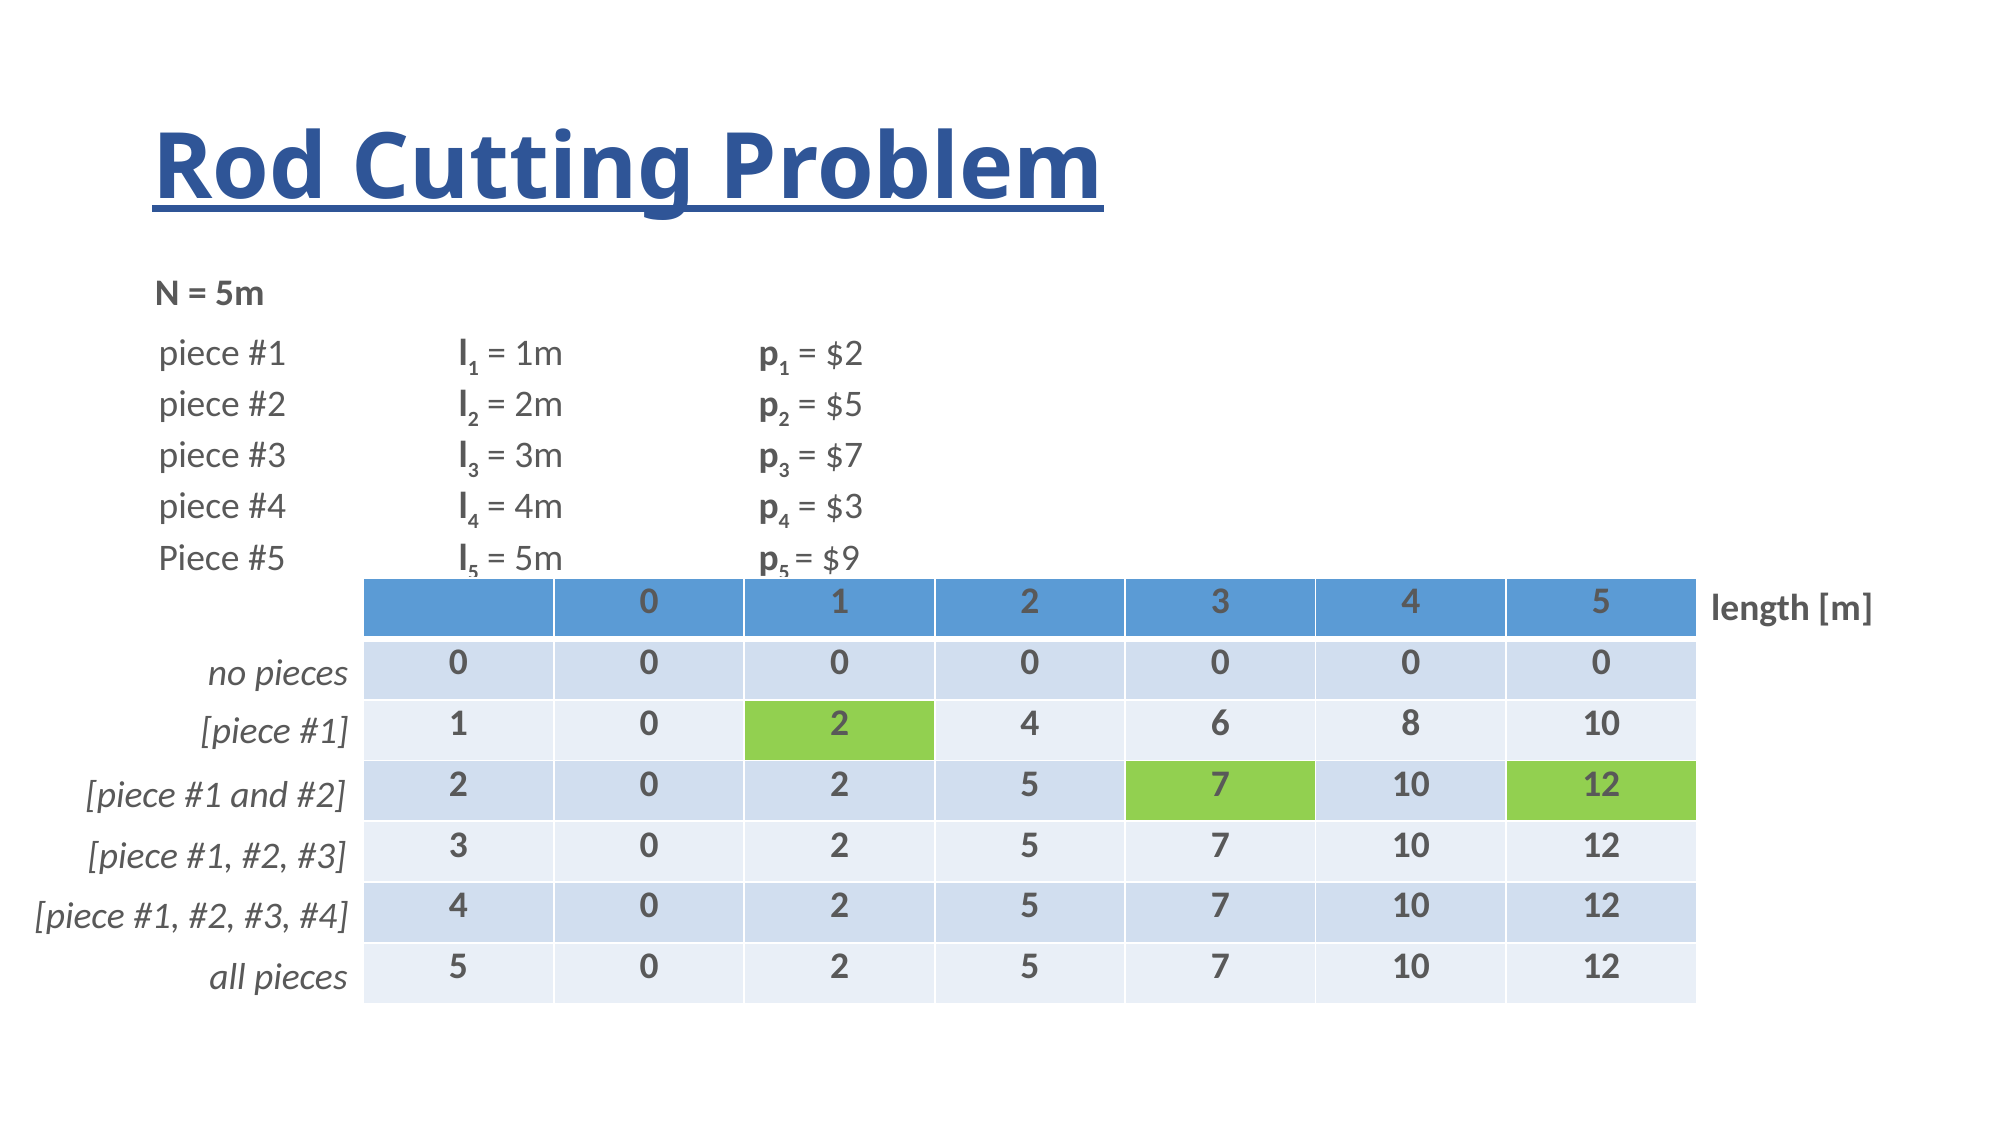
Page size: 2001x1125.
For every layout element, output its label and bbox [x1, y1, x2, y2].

table_cell [936, 944, 1124, 1003]
table_header [1507, 579, 1696, 636]
table_cell [745, 883, 934, 942]
table_cell [1507, 883, 1696, 942]
table_cell [555, 642, 743, 699]
table_cell [1316, 761, 1505, 820]
table_header [1316, 579, 1505, 636]
table_cell [1126, 944, 1315, 1003]
table_cell [745, 944, 934, 1003]
table_cell [555, 822, 743, 881]
table_cell [1316, 642, 1505, 699]
table_cell [1316, 822, 1505, 881]
table_header [1126, 579, 1315, 636]
table_header [364, 579, 553, 636]
table_cell [936, 883, 1124, 942]
table_cell [936, 822, 1124, 881]
table_cell [1507, 822, 1696, 881]
text_box [1696, 575, 1889, 636]
table_cell [364, 701, 553, 760]
table_header [745, 579, 934, 636]
text_box [19, 762, 364, 1004]
table_cell [555, 944, 743, 1003]
table_cell [745, 822, 934, 881]
table_header [555, 579, 743, 636]
table_cell [745, 642, 934, 699]
table_cell [555, 701, 743, 760]
table_cell [1126, 761, 1315, 820]
table_cell [1126, 822, 1315, 881]
table_header [936, 579, 1124, 636]
table_cell [1316, 701, 1505, 760]
table_cell [1316, 944, 1505, 1003]
table_cell [745, 761, 934, 820]
text_box [140, 260, 879, 592]
text_box [185, 640, 362, 759]
table_cell [555, 883, 743, 942]
table_cell [364, 642, 553, 699]
table_cell [1126, 883, 1315, 942]
table_cell [364, 883, 553, 942]
table_cell [1507, 642, 1696, 699]
table_cell [364, 944, 553, 1003]
table_cell [364, 822, 553, 881]
table_cell [1507, 761, 1696, 820]
table_cell [745, 701, 934, 760]
table_cell [936, 701, 1124, 760]
table_cell [1316, 883, 1505, 942]
table_cell [936, 761, 1124, 820]
table_cell [1126, 642, 1315, 699]
table_cell [555, 761, 743, 820]
table_cell [1126, 701, 1315, 760]
table_cell [1507, 944, 1696, 1003]
table_cell [1507, 701, 1696, 760]
title [137, 59, 1863, 278]
table_cell [936, 642, 1124, 699]
table_cell [364, 761, 553, 820]
